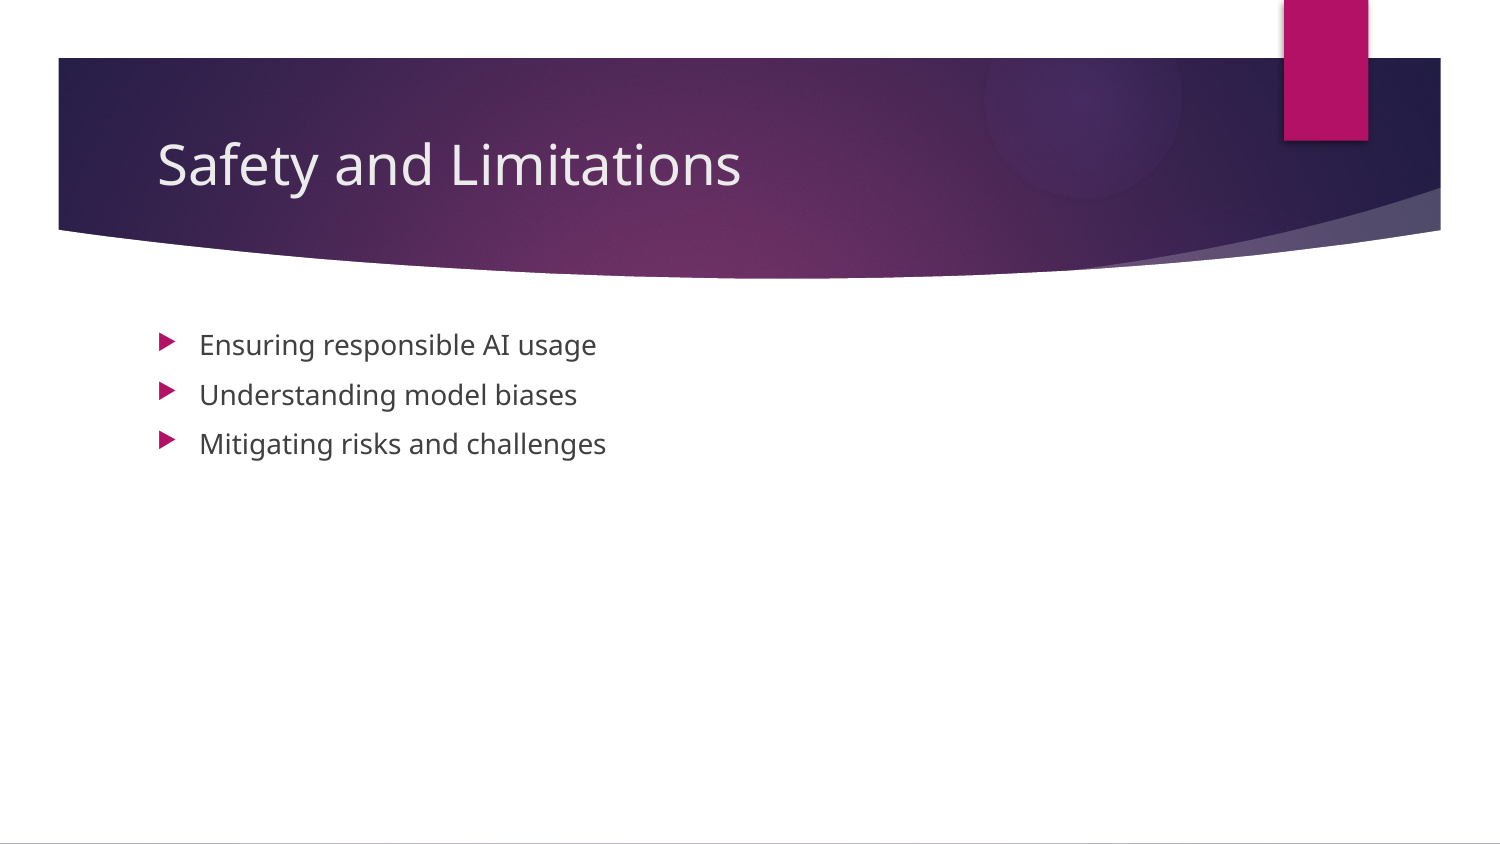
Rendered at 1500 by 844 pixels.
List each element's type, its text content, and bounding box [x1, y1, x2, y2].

list Ensuring responsible AI usage Understanding model biases Mitigating risks and challenges [142, 320, 1228, 741]
title Safety and Limitations [142, 119, 1220, 207]
